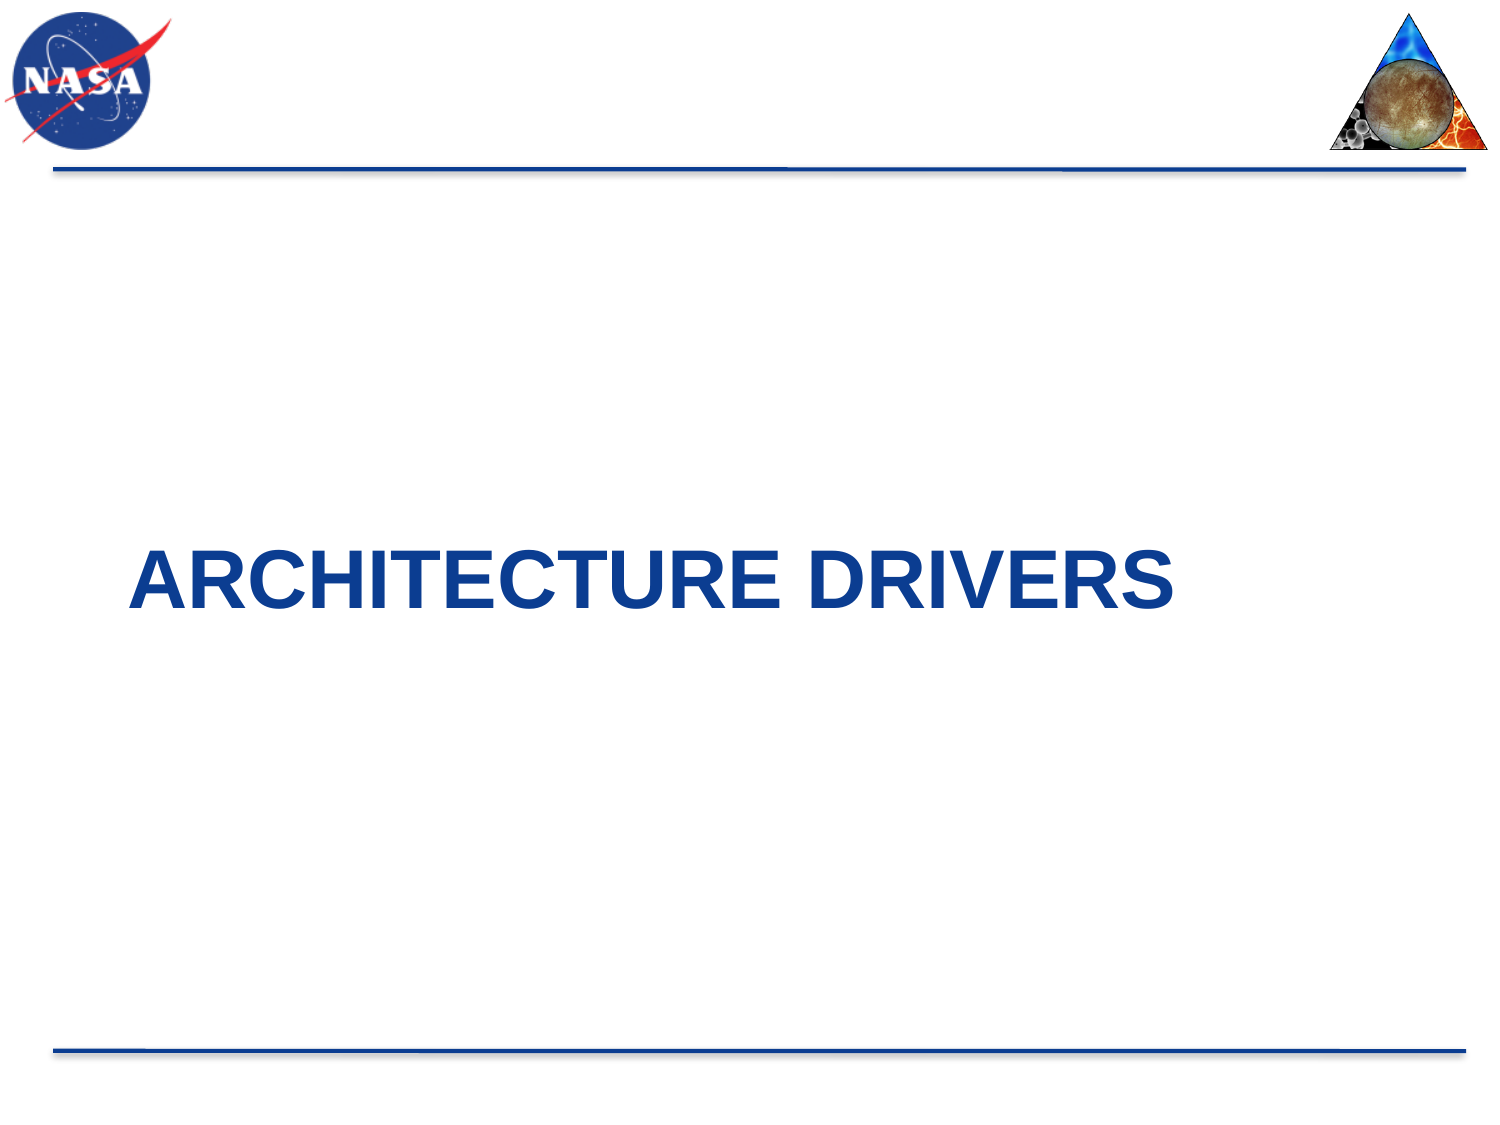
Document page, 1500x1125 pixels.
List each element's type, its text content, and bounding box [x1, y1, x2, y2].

title Architecture Drivers [112, 517, 1388, 742]
picture [4, 12, 174, 150]
picture [1329, 12, 1488, 150]
